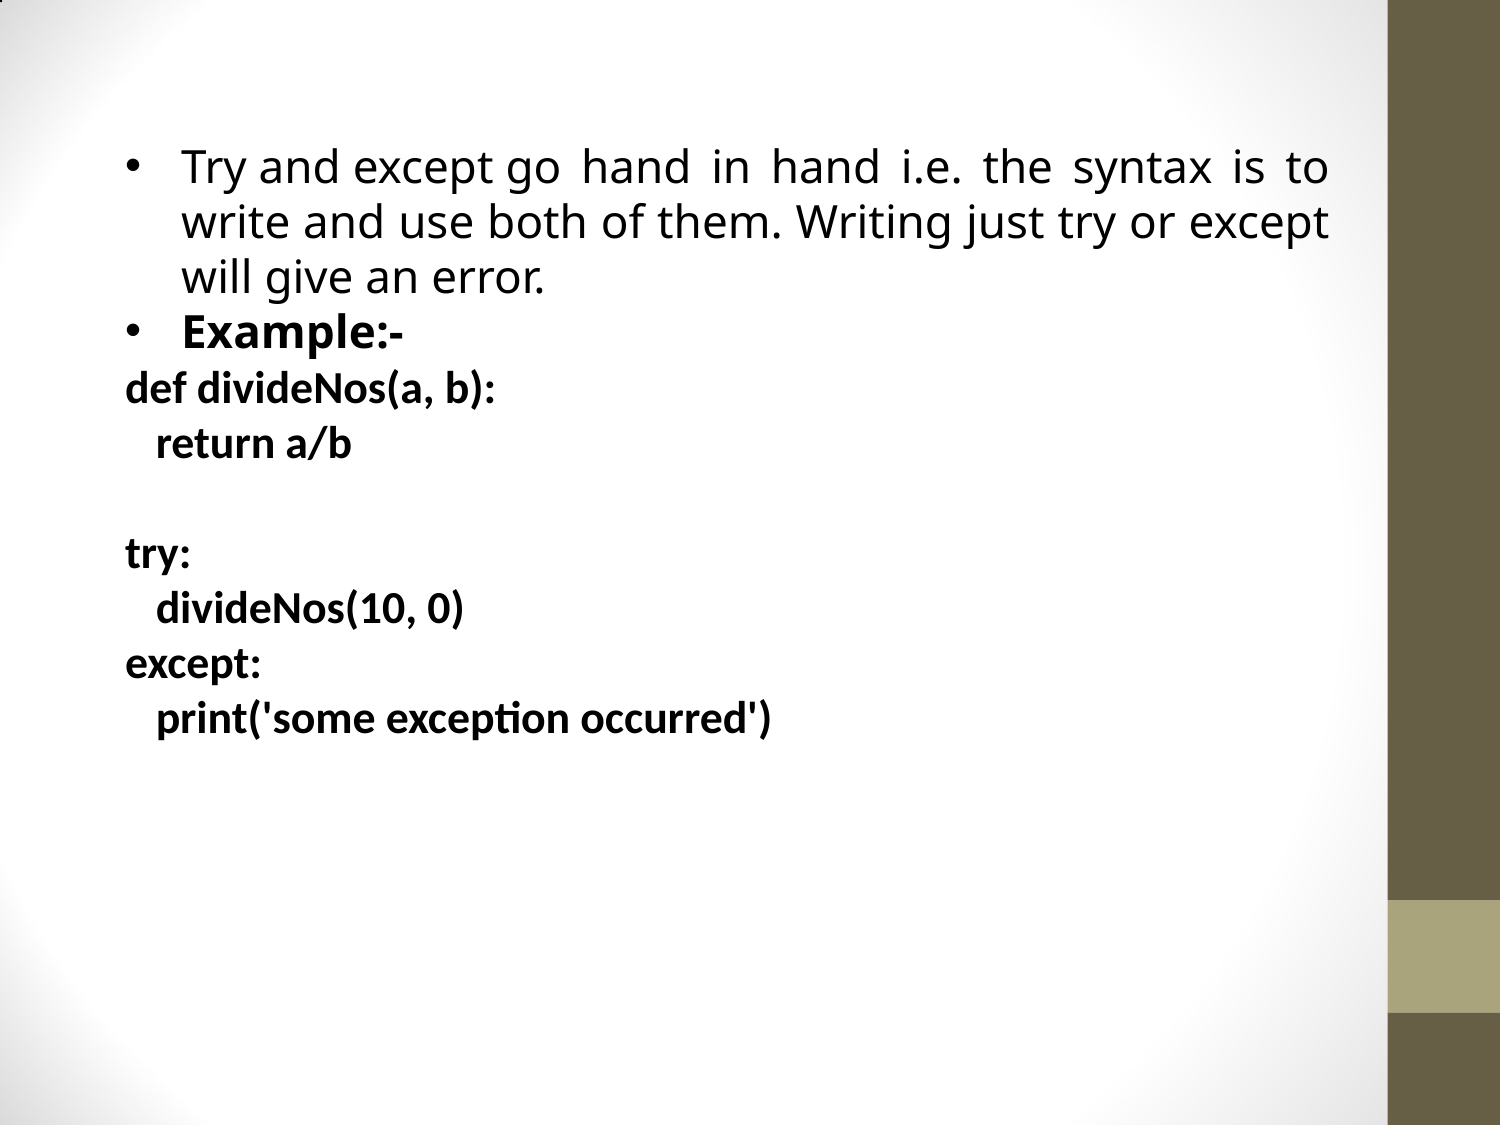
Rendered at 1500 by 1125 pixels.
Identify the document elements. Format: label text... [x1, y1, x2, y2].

list Try and except go hand in hand i.e. the syntax is to write and use both of them. Writing just try or except will give an error. Example:- def divideNos(a, b): return a/b try: divideNos(10, 0) except: print('some exception occurred') [125, 137, 1331, 804]
picture [0, 0, 1387, 1125]
